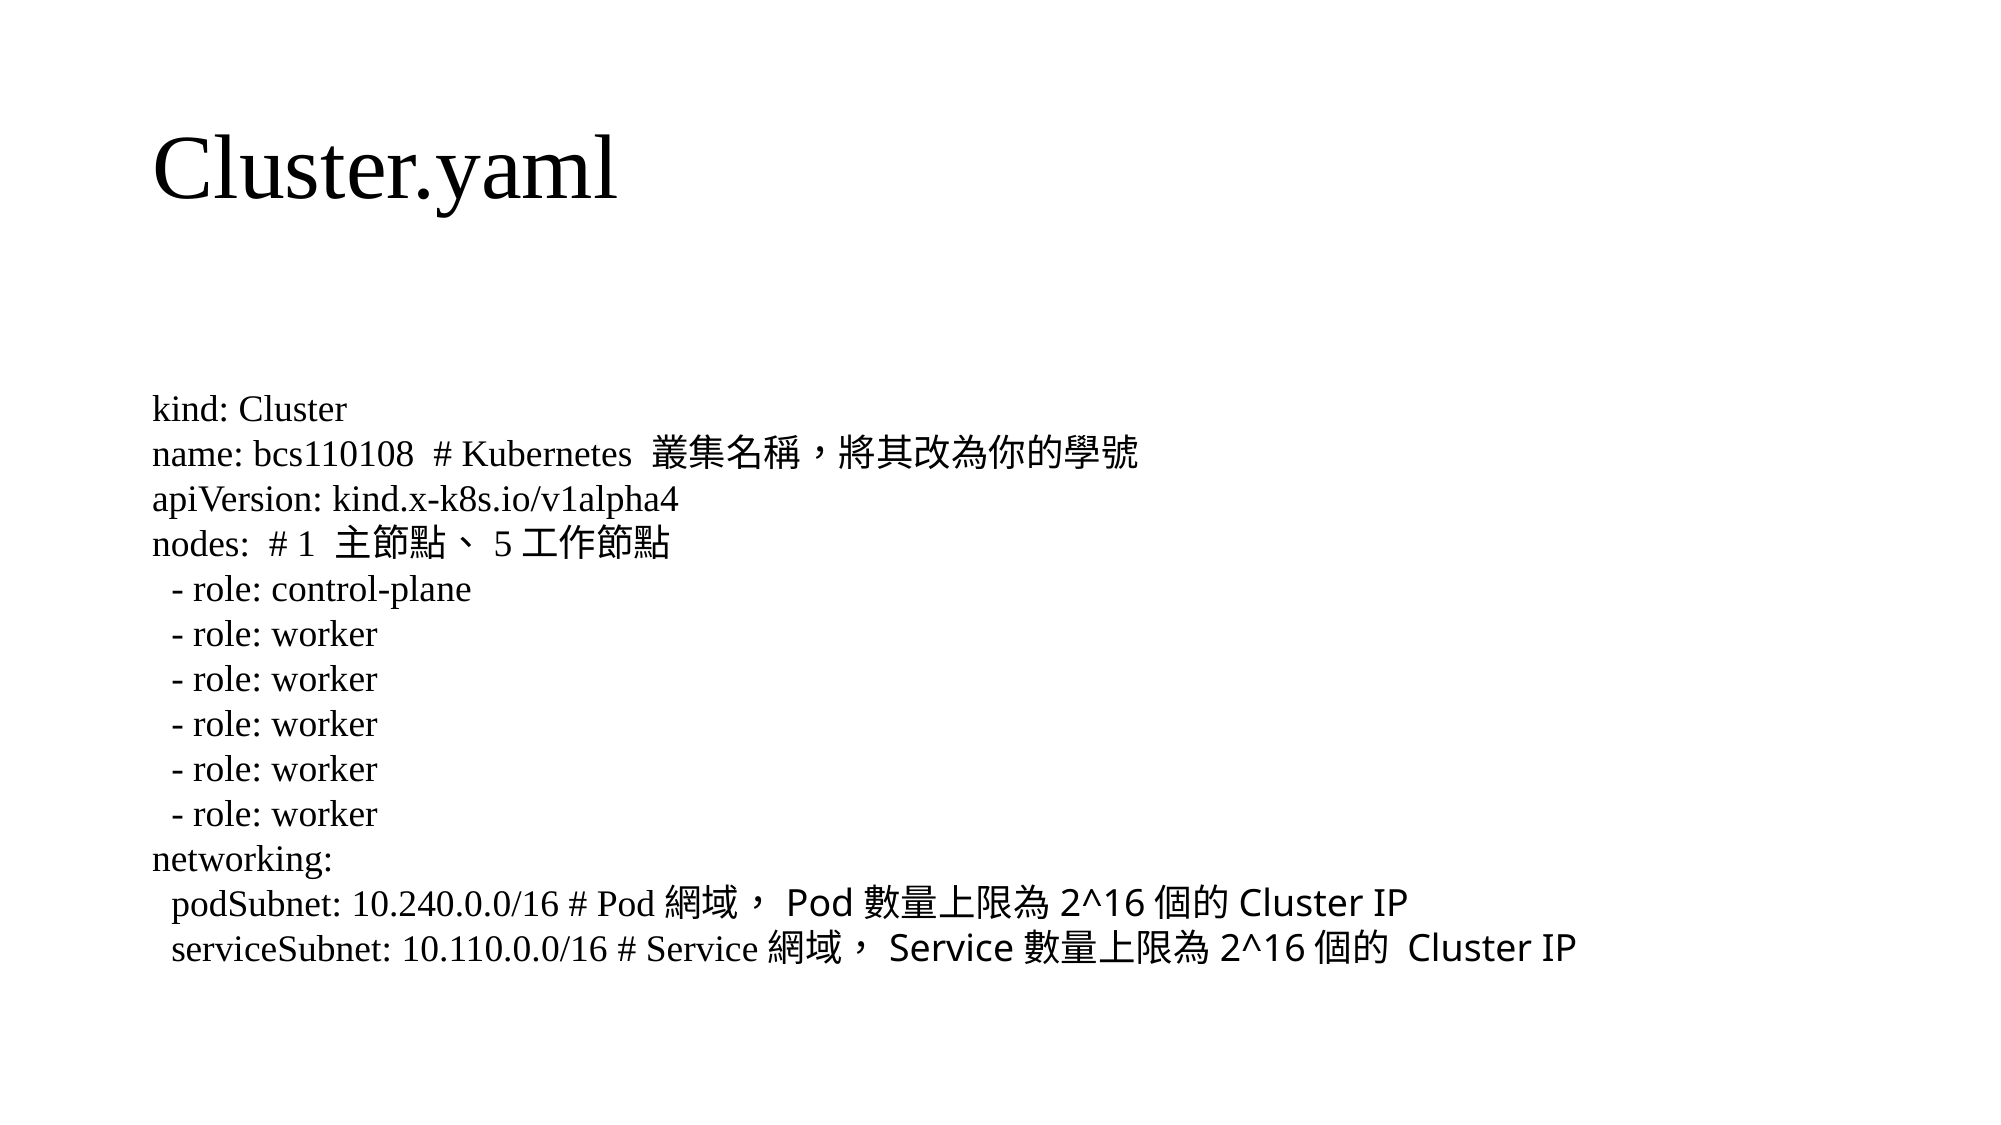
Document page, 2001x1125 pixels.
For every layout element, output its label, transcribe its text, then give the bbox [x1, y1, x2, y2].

title Cluster.yaml [137, 59, 1863, 278]
text_box kind: Cluster name: bcs110108 # Kubernetes 叢集名稱，將其改為你的學號 apiVersion: kind.x-k8s.io/v1alpha4 nodes: # 1 主節點、5工作節點 - role: control-plane - role: worker - role: worker - role: worker - role: worker - role: worker networking: podSubnet: 10.240.0.0/16 # Pod網域，Pod數量上限為2^16個的Cluster IP serviceSubnet: 10.110.0.0/16 # Service網域，Service數量上限為2^16個的 Cluster IP [137, 376, 1697, 1022]
